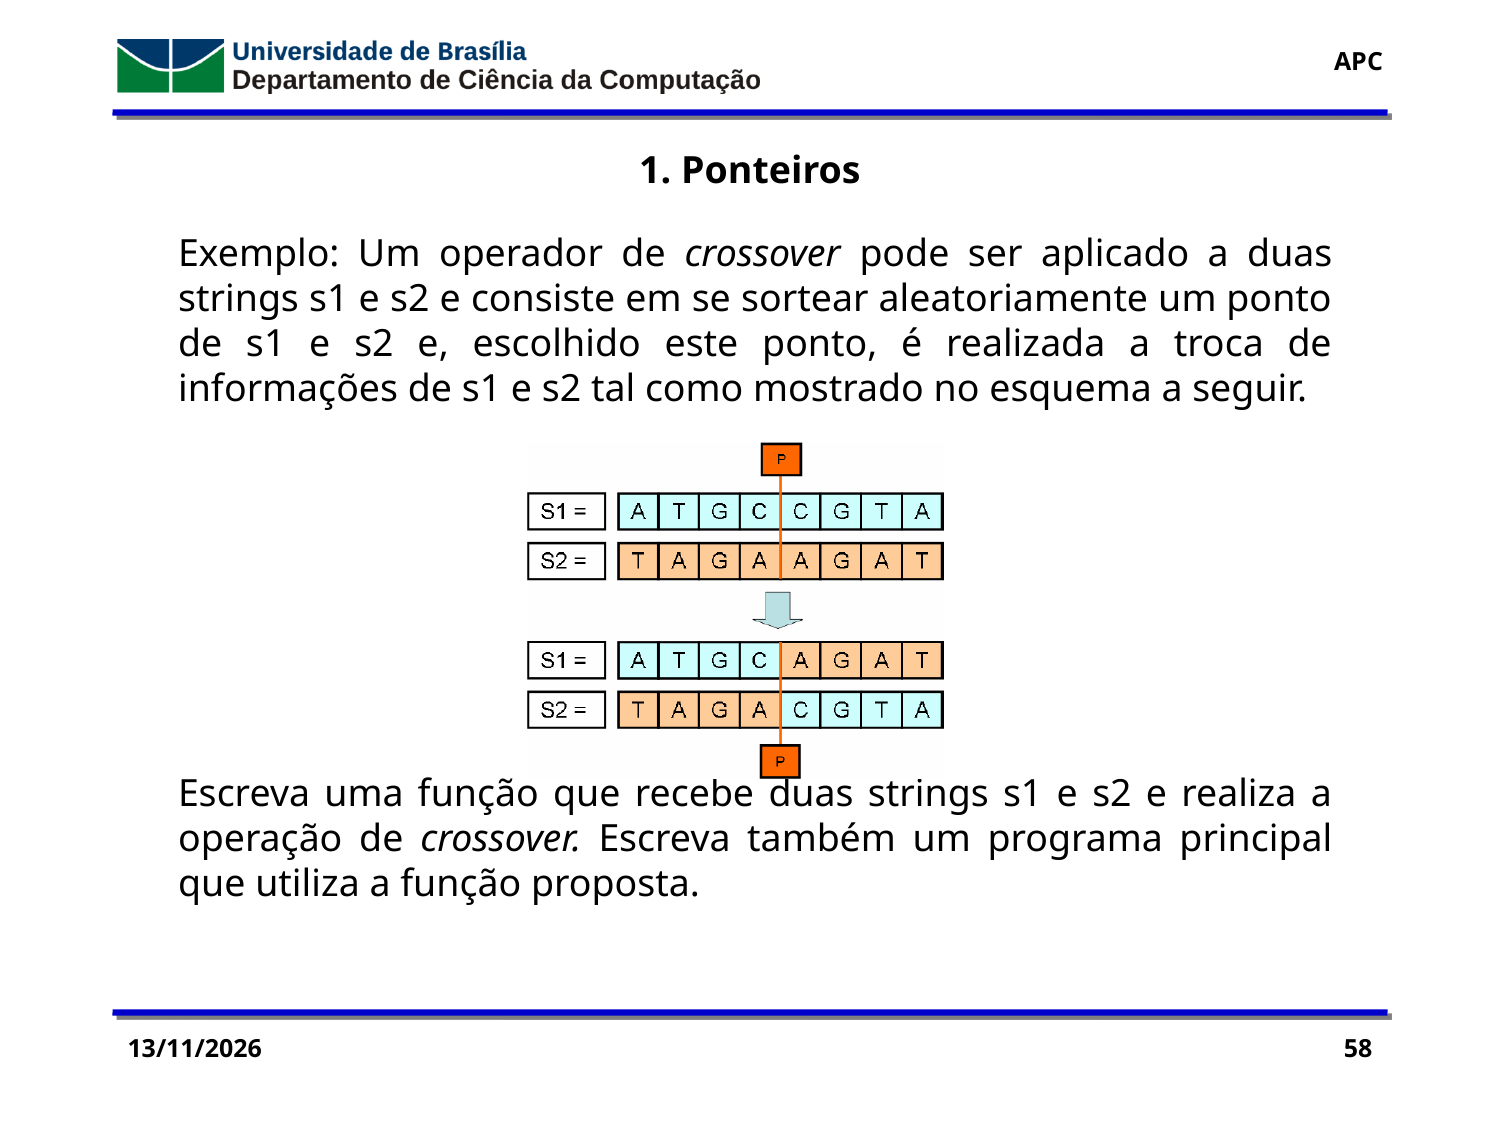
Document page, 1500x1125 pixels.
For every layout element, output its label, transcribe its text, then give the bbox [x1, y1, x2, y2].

picture [117, 39, 760, 94]
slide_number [112, 1024, 426, 1101]
text_box 1. Ponteiros [112, 138, 1388, 198]
text_box Exemplo: Um operador de crossover pode ser aplicado a duas strings s1 e s2 e consiste em se sortear aleatoriamente um ponto de s1 e s2 e, escolhido este ponto, é realizada a troca de informações de s1 e s2 tal como mostrado no esquema a seguir. Escreva uma função que recebe duas strings s1 e s2 e realiza a operação de crossover. Escreva também um programa principal que utiliza a função proposta. [163, 221, 1348, 994]
slide_number 58 [1074, 1024, 1388, 1101]
picture [515, 433, 954, 780]
